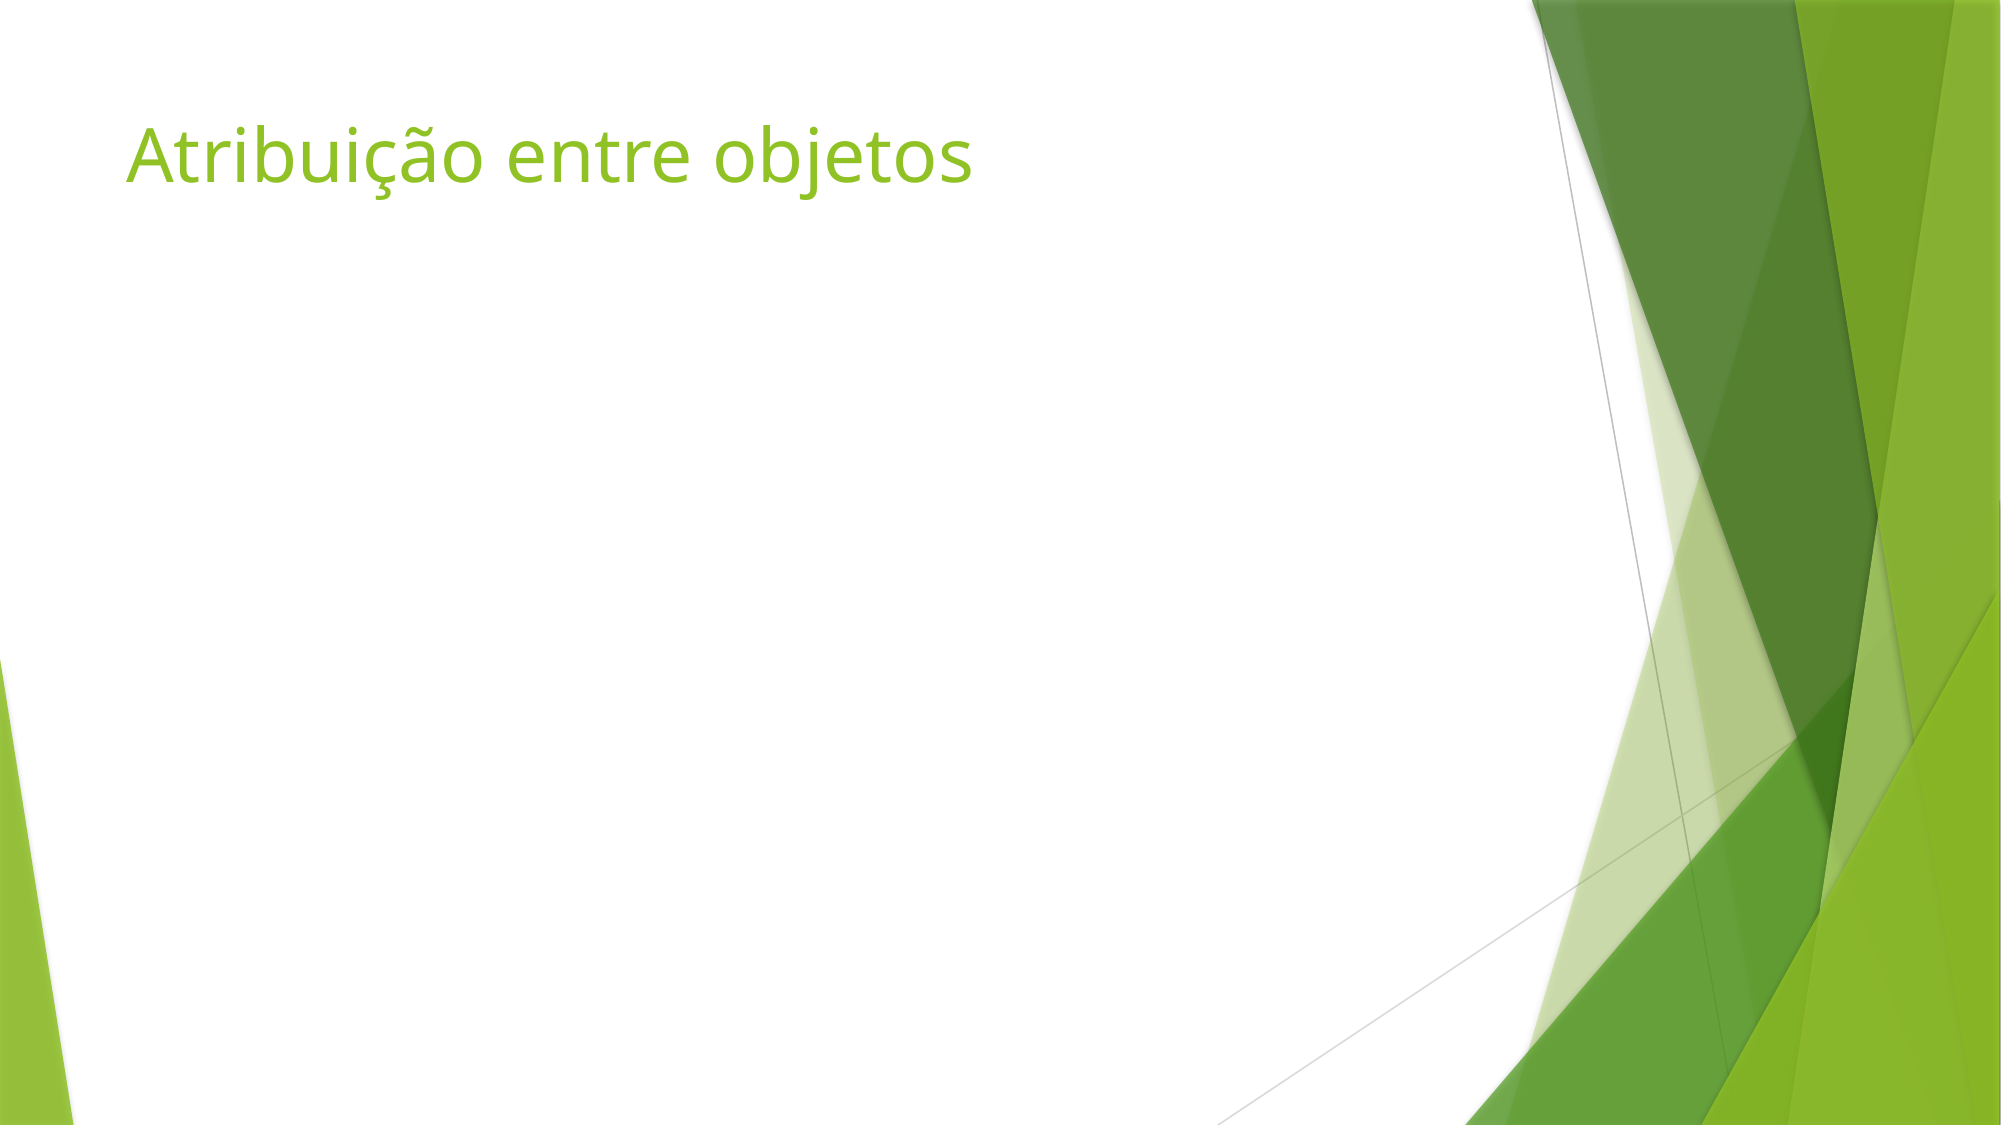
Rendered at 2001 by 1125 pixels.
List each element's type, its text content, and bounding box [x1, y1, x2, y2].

title Atribuição entre objetos [111, 99, 1522, 317]
